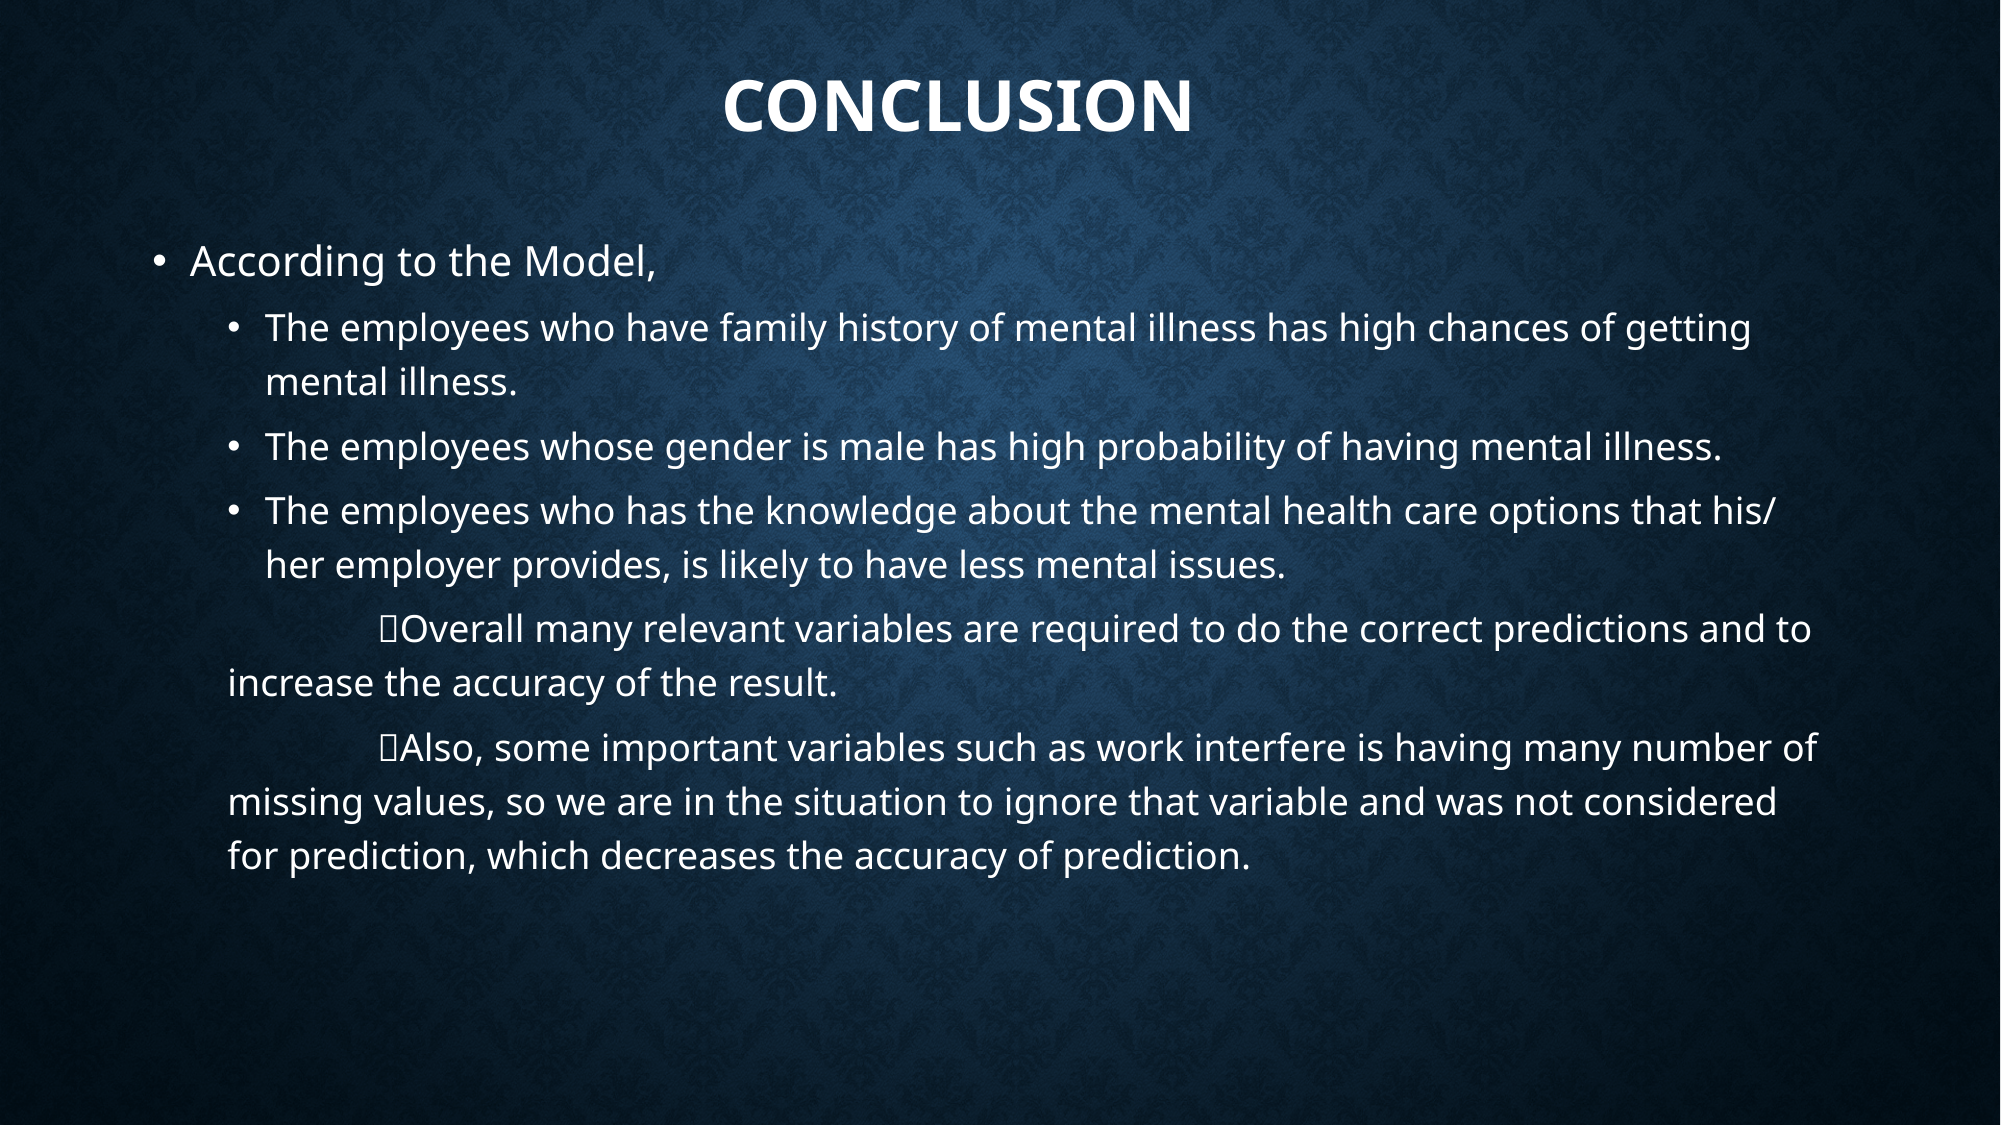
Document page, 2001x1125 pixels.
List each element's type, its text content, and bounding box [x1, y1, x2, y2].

title CONCLUSION [109, 0, 1809, 218]
list According to the Model, The employees who have family history of mental illness has high chances of getting mental illness. The employees whose gender is male has high probability of having mental illness. The employees who has the knowledge about the mental health care options that his/ her employer provides, is likely to have less mental issues. Overall many relevant variables are required to do the correct predictions and to increase the accuracy of the result. Also, some important variables such as work interfere is having many number of missing values, so we are in the situation to ignore that variable and was not considered for prediction, which decreases the accuracy of prediction. [137, 217, 1836, 916]
